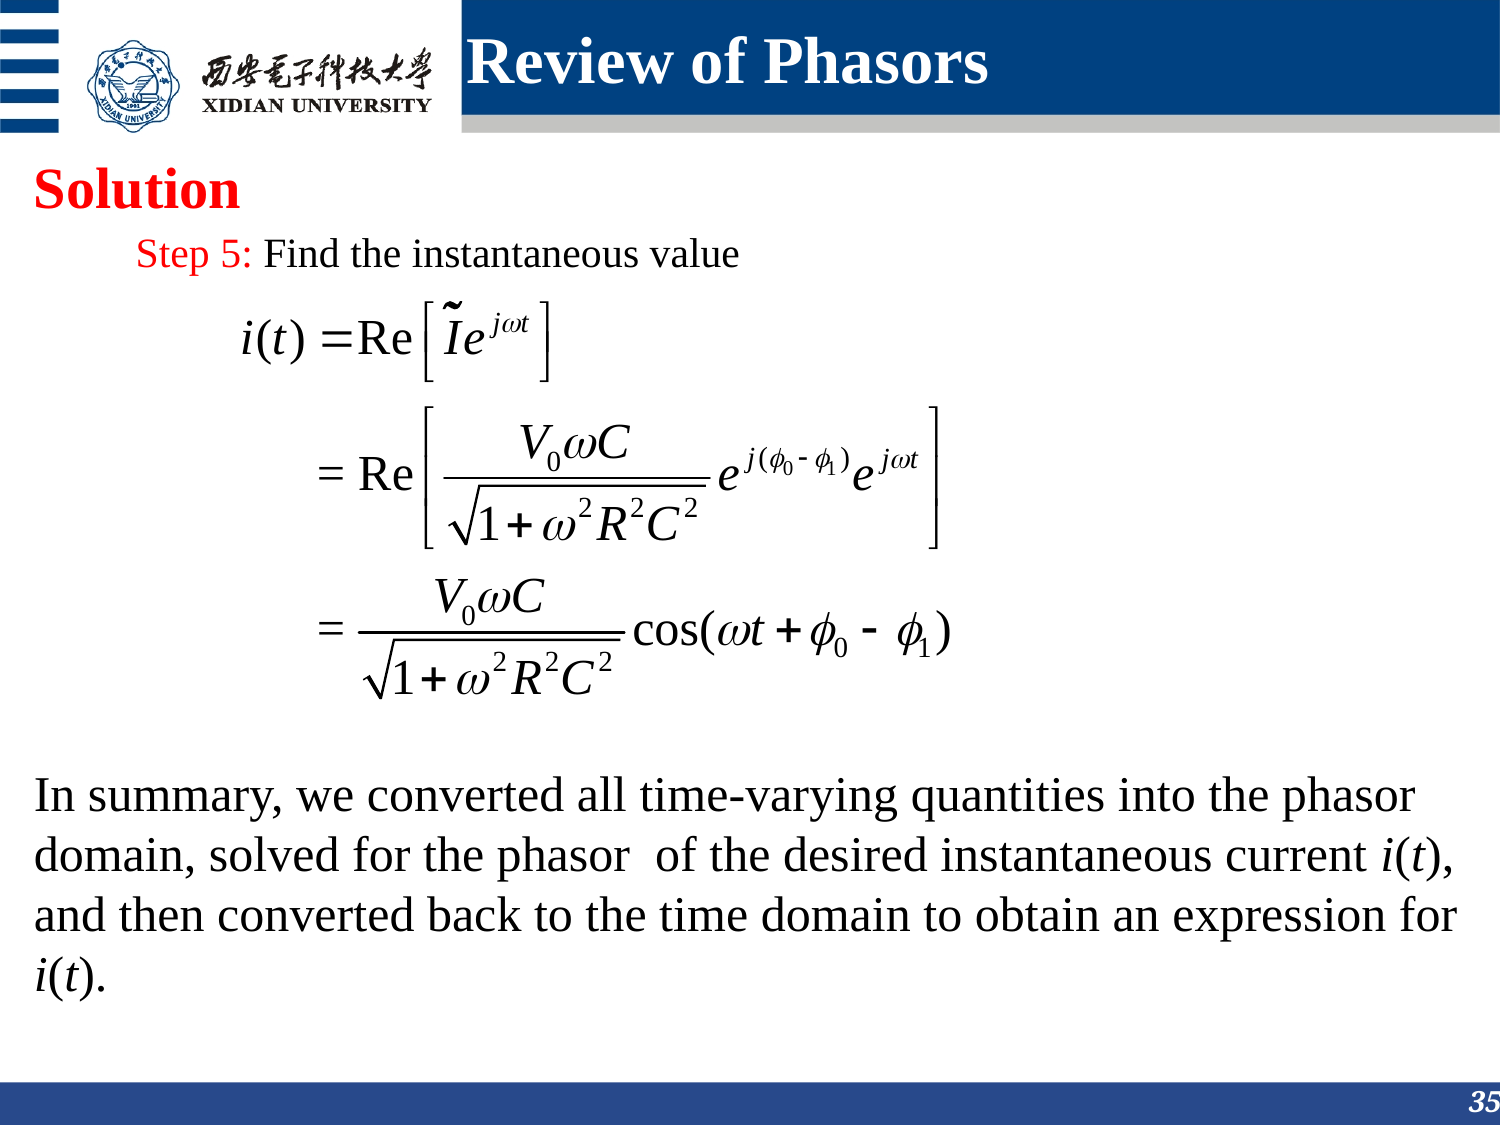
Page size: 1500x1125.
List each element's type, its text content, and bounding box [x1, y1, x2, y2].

text_box Step 5: Find the instantaneous value [120, 218, 1297, 284]
slide_number 35 [1164, 777, 1500, 1125]
picture [0, 0, 1500, 1082]
picture [1149, 849, 1162, 870]
title Review of Phasors [466, 0, 1500, 114]
text_box Solution [18, 143, 780, 228]
